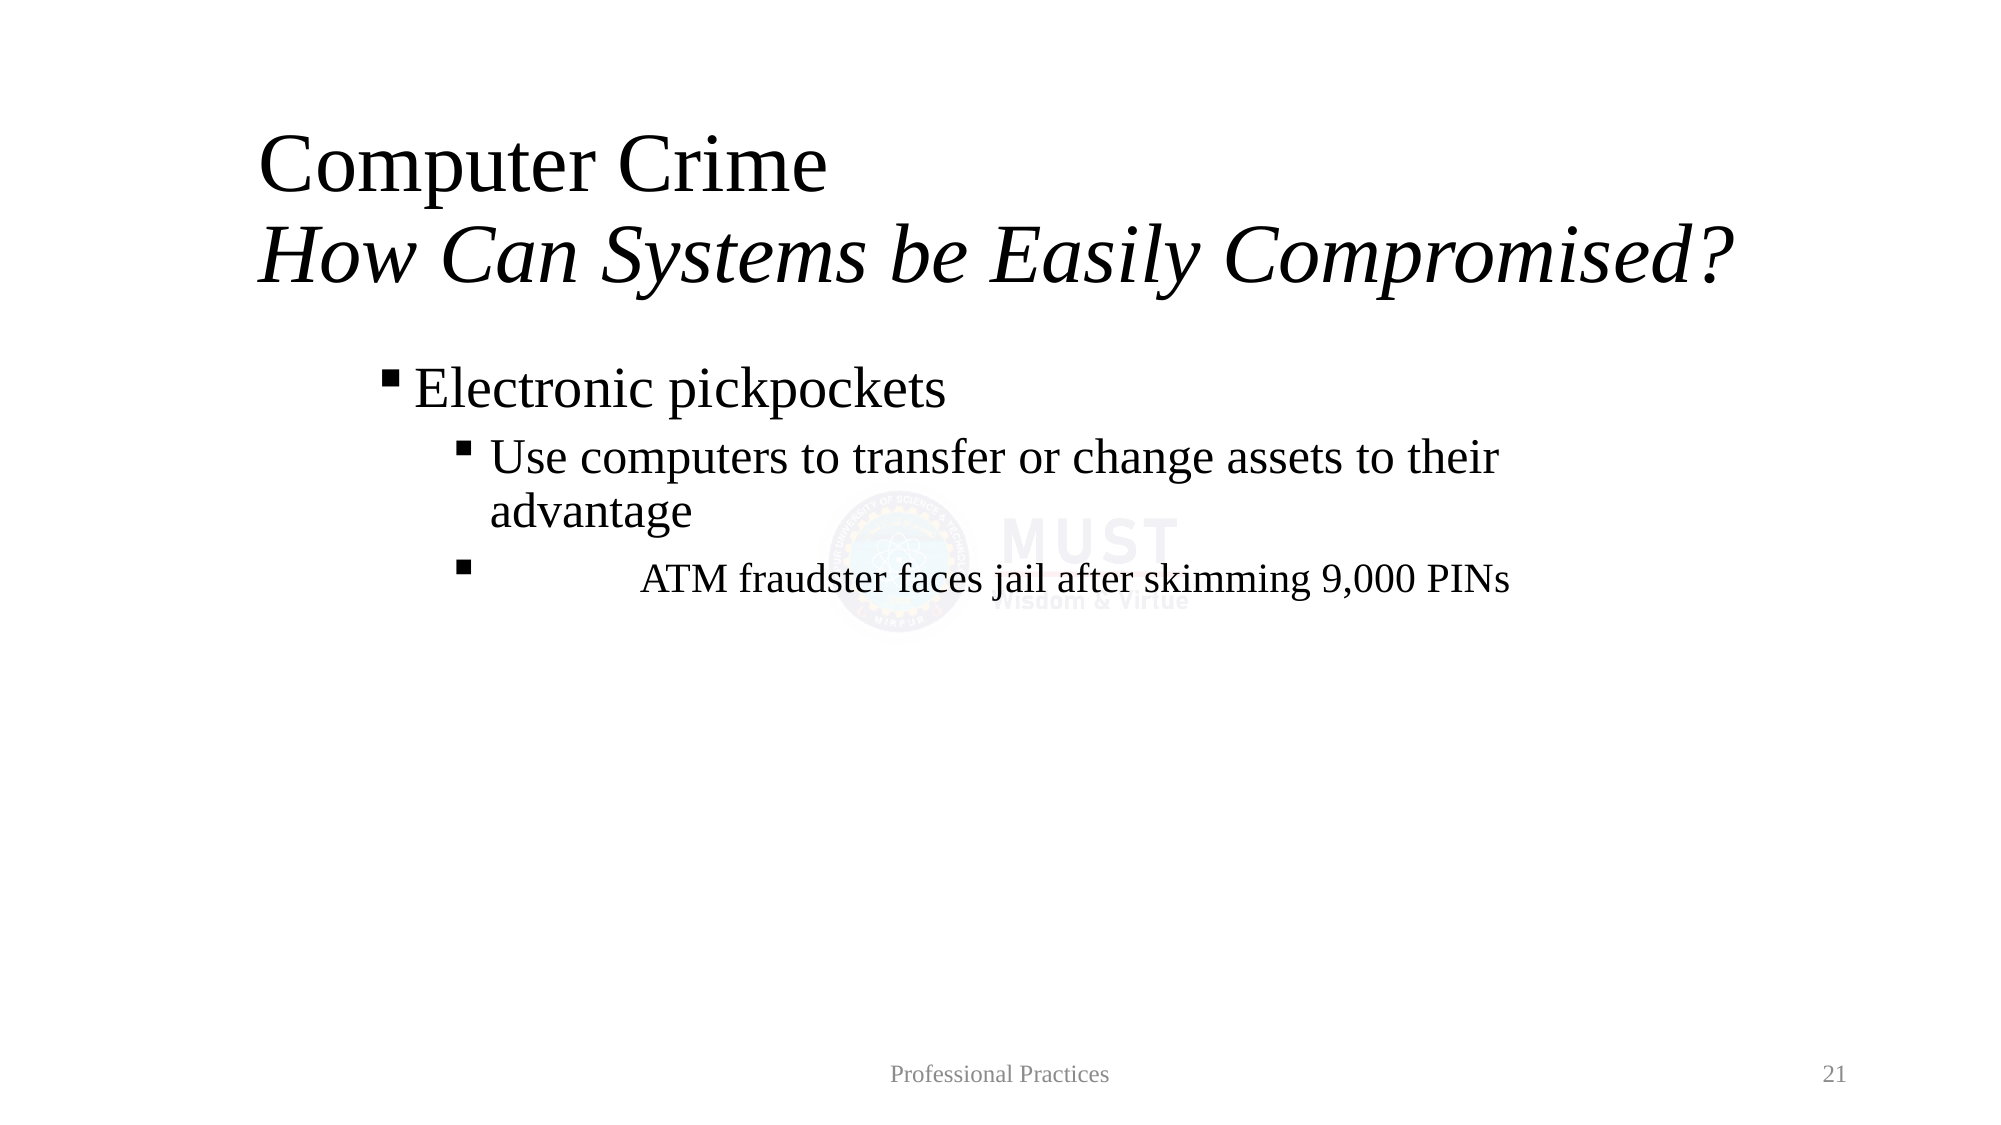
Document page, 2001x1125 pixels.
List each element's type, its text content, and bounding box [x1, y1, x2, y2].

title Computer Crime How Can Systems be Easily Compromised? [244, 74, 1792, 345]
footer Professional Practices [662, 1042, 1338, 1103]
slide_number 21 [1412, 1042, 1863, 1103]
list Electronic pickpockets Use computers to transfer or change assets to their advantage ATM fraudster faces jail after skimming 9,000 PINs [362, 350, 1638, 1000]
